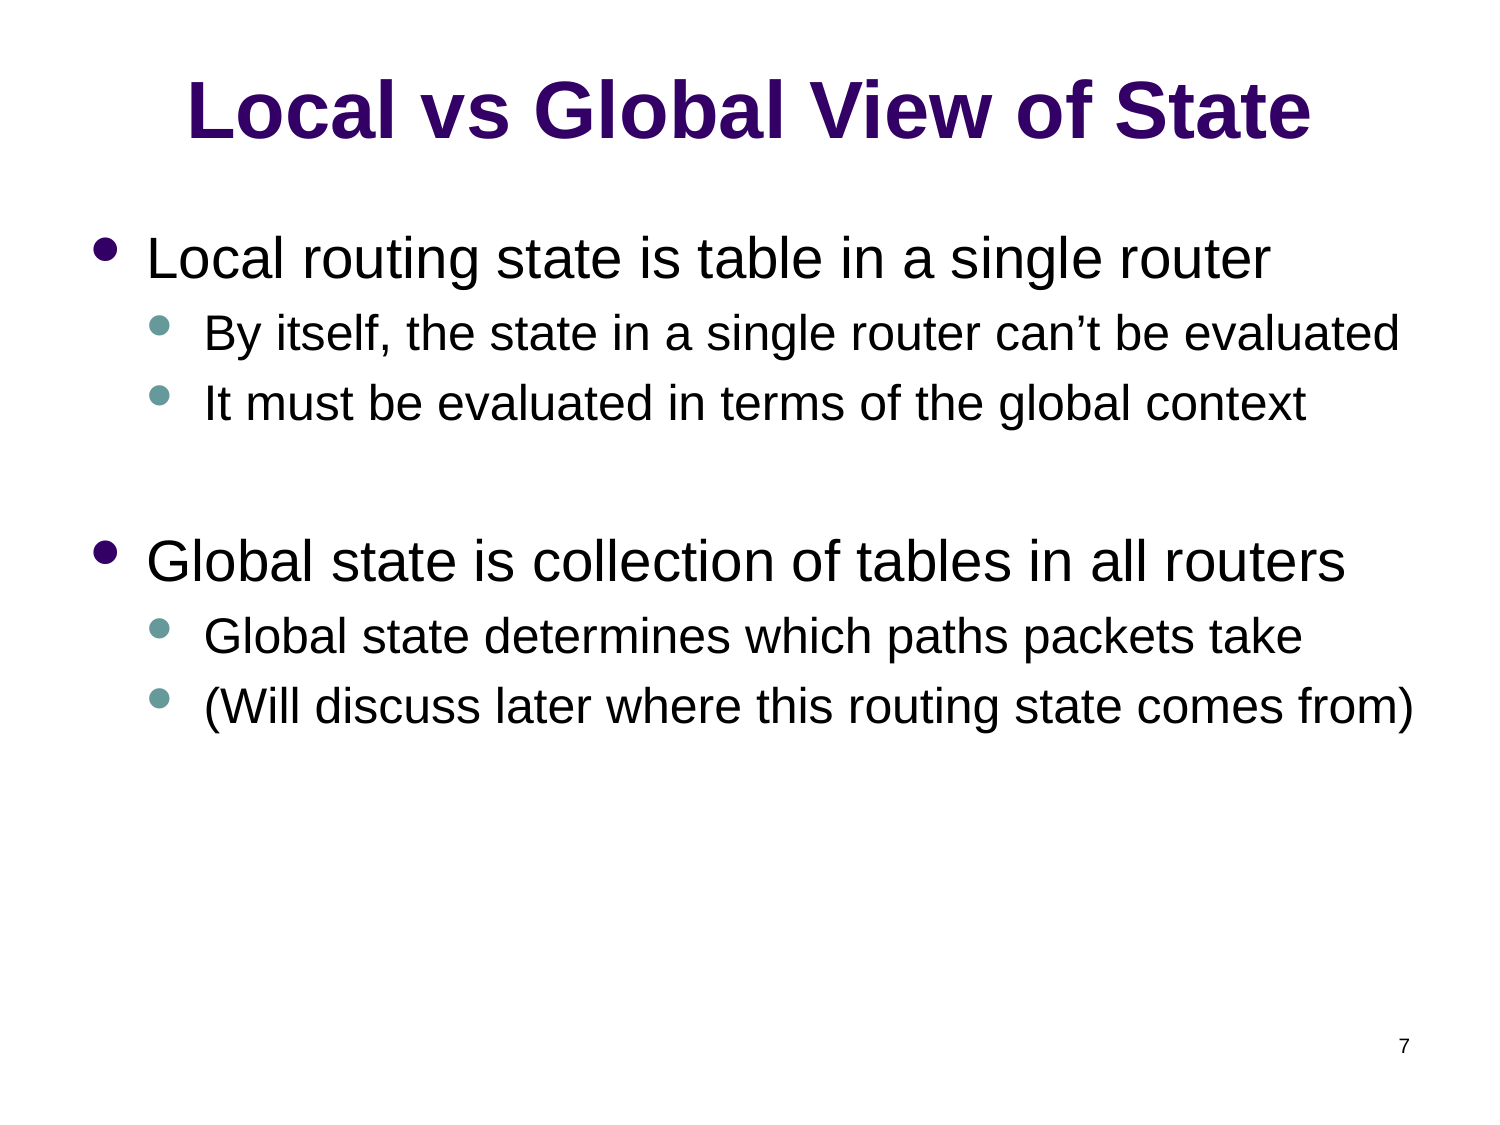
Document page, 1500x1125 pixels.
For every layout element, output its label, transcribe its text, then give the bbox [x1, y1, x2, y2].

title Local vs Global View of State [0, 20, 1500, 163]
list Local routing state is table in a single router By itself, the state in a single router can’t be evaluated It must be evaluated in terms of the global context Global state is collection of tables in all routers Global state determines which paths packets take (Will discuss later where this routing state comes from) [75, 212, 1475, 1006]
slide_number 7 [1074, 1024, 1426, 1101]
